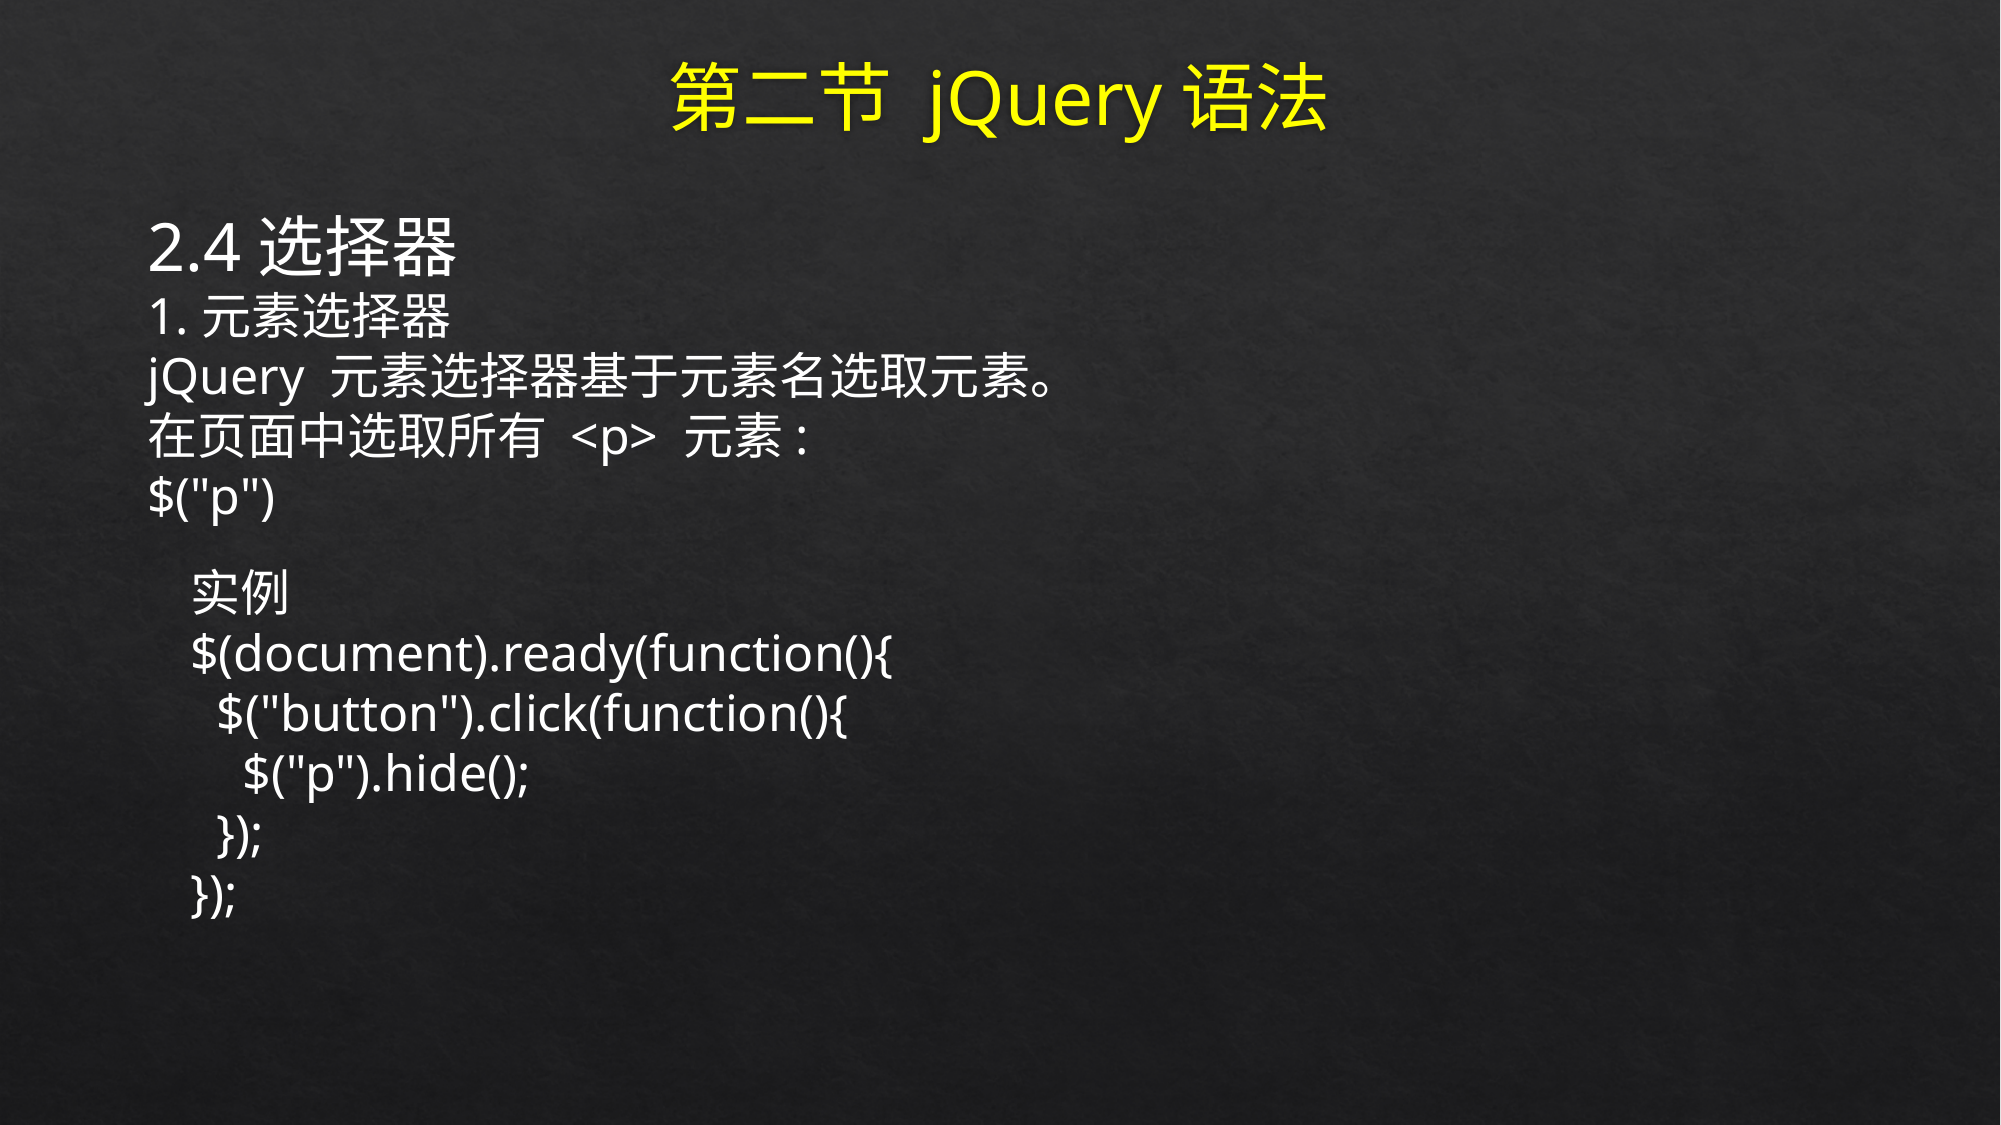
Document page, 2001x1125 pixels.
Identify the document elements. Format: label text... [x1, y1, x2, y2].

list [149, 197, 1849, 863]
text_box 2.4选择器 1.元素选择器 jQuery 元素选择器基于元素名选取元素。 在页面中选取所有 <p> 元素: $("p") [132, 197, 1710, 532]
title 第二节 jQuery语法 [149, 15, 1849, 175]
text_box 实例 $(document).ready(function(){ $("button").click(function(){ $("p").hide(); }); }); [175, 554, 1176, 930]
